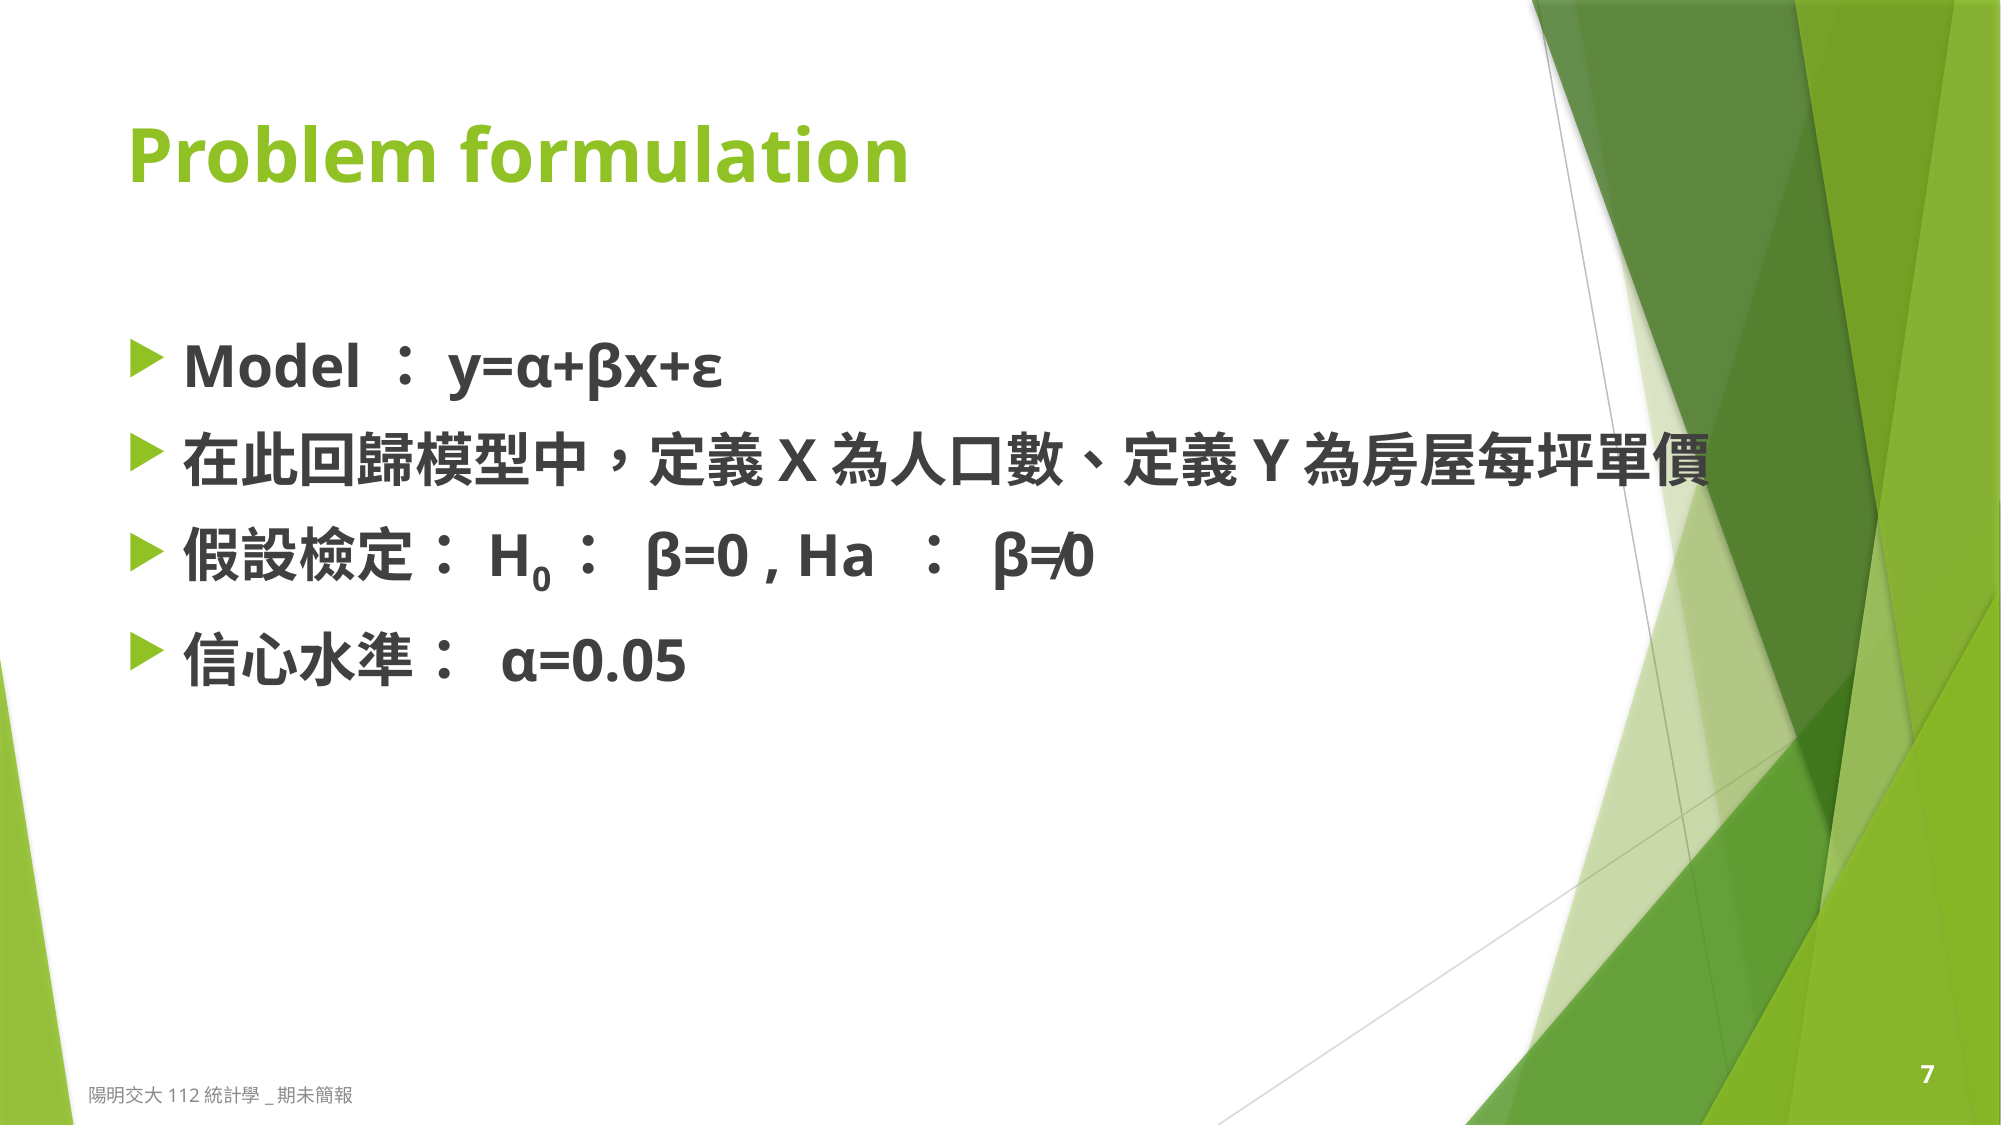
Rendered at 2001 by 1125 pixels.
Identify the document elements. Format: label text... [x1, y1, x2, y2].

title Problem formulation [111, 99, 1522, 215]
footer 陽明交大112統計學_期未簡報 [73, 1065, 1107, 1125]
slide_number 7 [1837, 1045, 1950, 1106]
list Model：y=α+βx+ε 在此回歸模型中，定義X為人口數、定義Y為房屋每坪單價 假設檢定：H0： β=0 , Ha ： β≠0 信心水準： α=0.05 [111, 321, 1865, 958]
